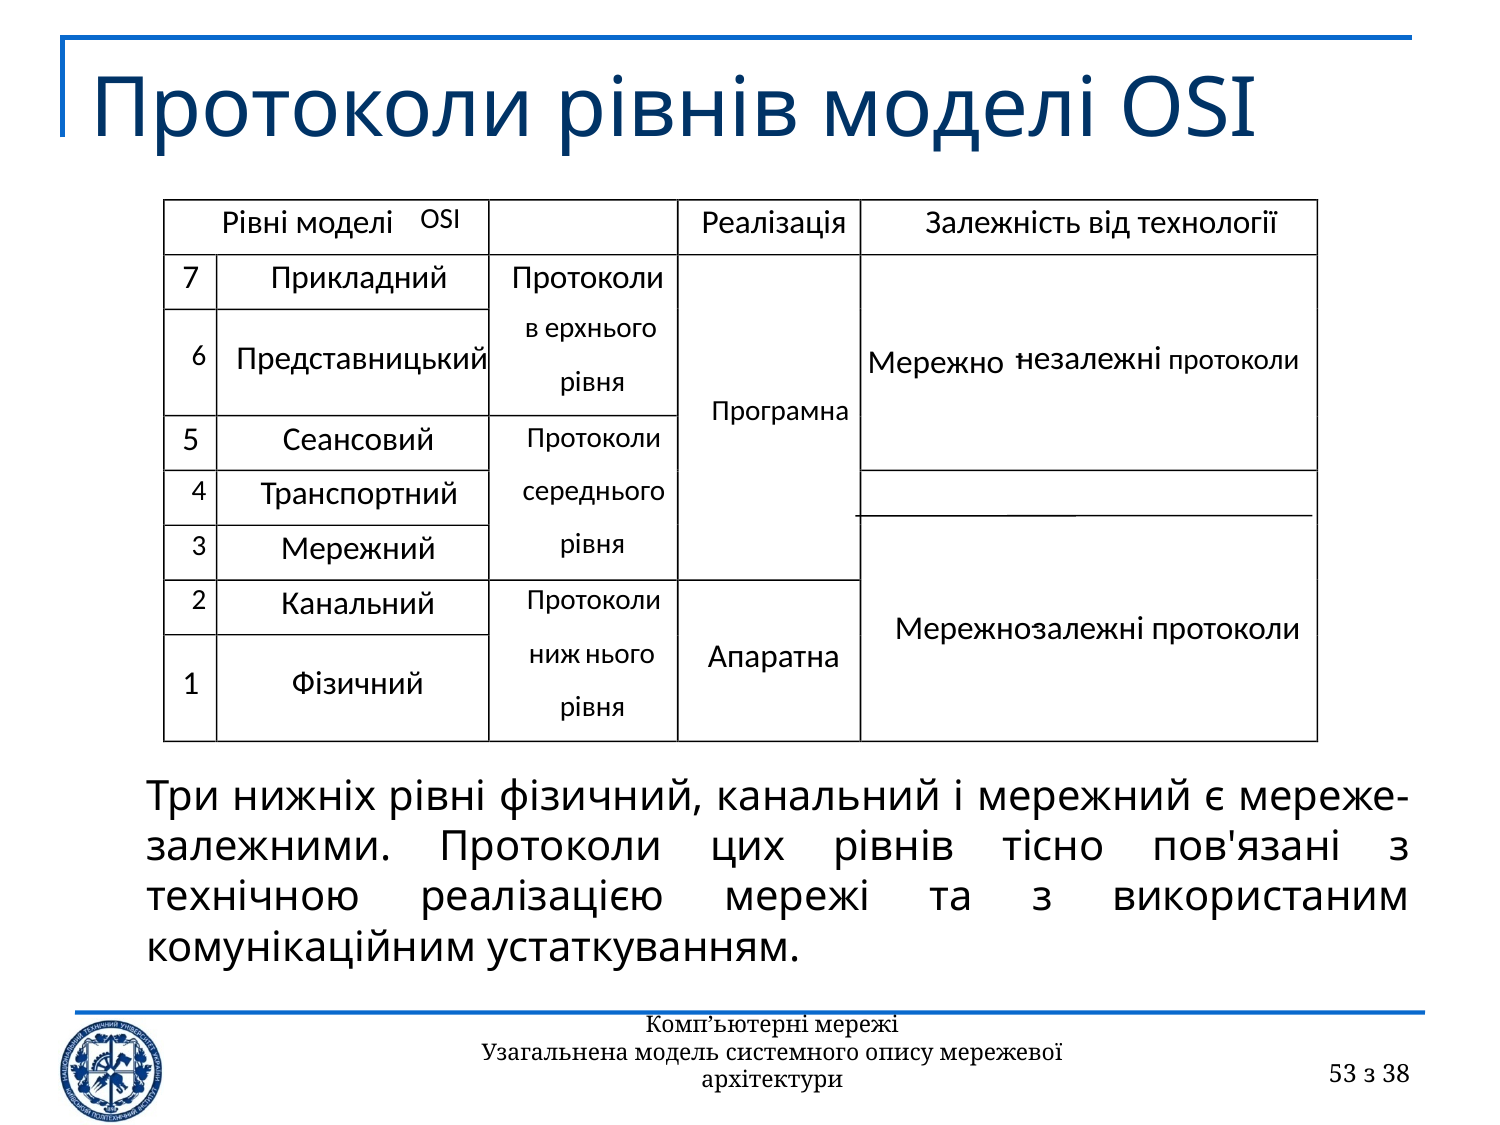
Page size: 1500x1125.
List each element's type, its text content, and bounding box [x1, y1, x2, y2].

slide_number 53 з 38 [1074, 1023, 1426, 1100]
title Протоколи рівнів моделі OSI [74, 45, 1426, 153]
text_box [0, 198, 1323, 744]
footer Комп’ьютерні мережі Узагальнена модель системного опису мережевої архітектури [466, 1024, 1079, 1101]
list Три нижніх рівні фізичний, канальний і мережний є мереже-залежними. Протоколи цих рівнів тісно пов'язані з технічною реалізацією мережі та з використаним комунікаційним устаткуванням. [74, 761, 1426, 1006]
picture [58, 1017, 165, 1125]
